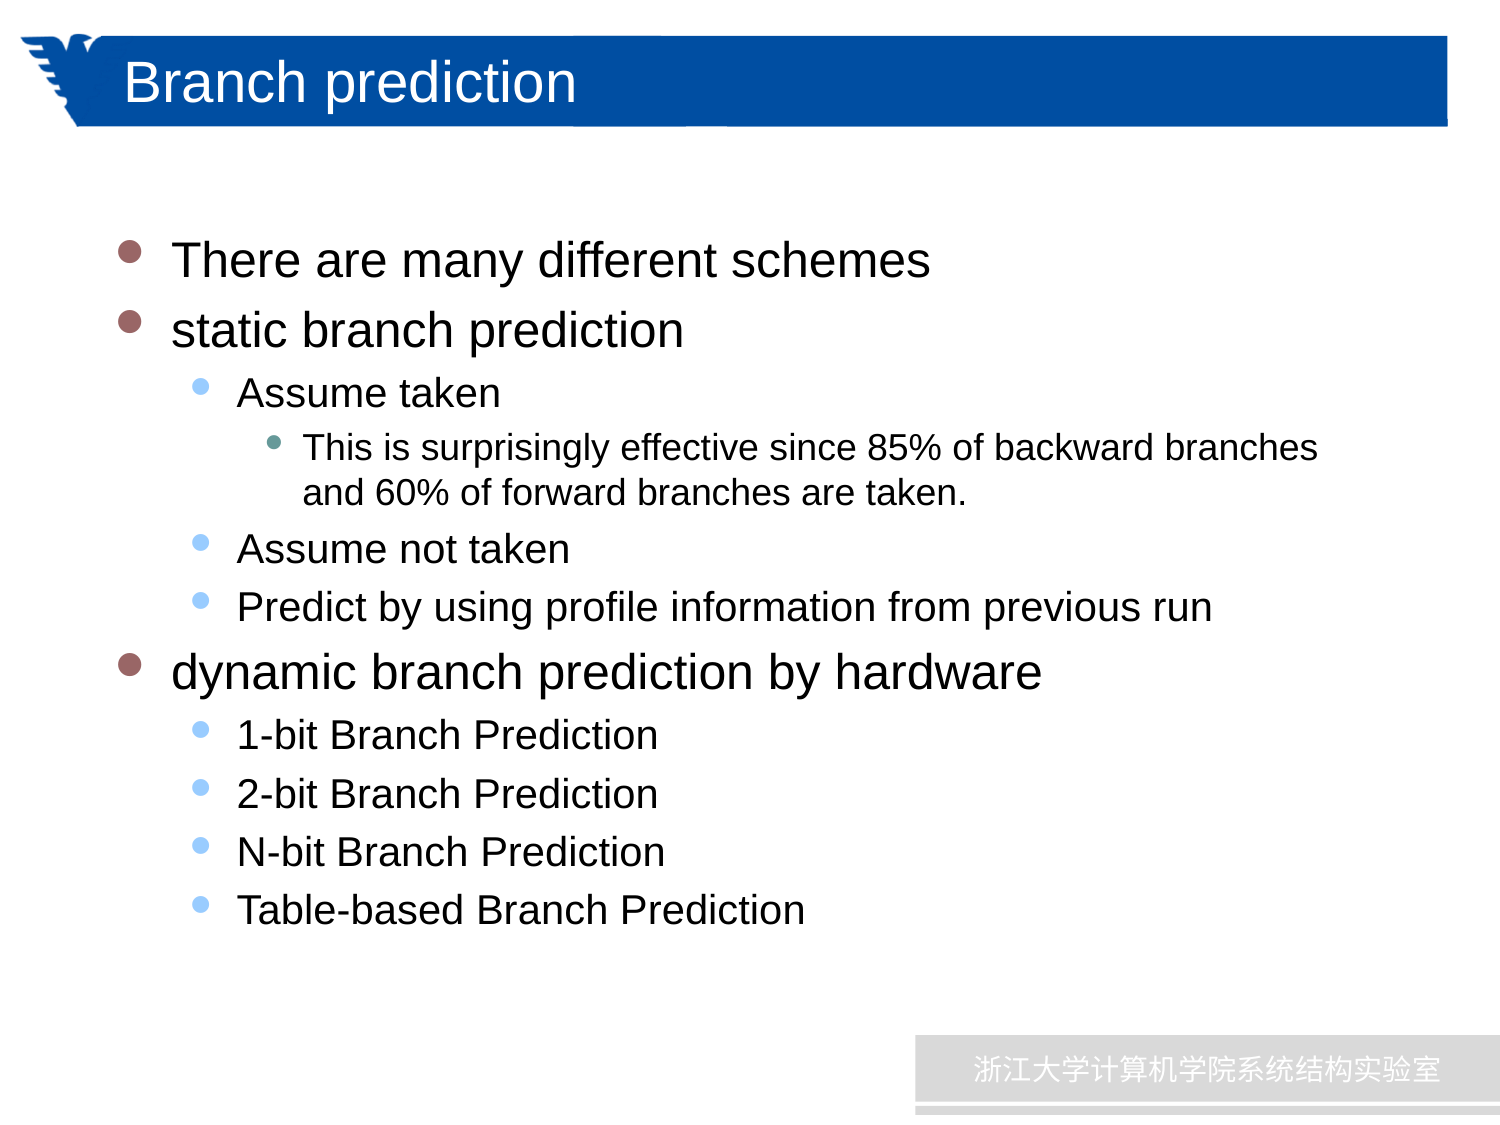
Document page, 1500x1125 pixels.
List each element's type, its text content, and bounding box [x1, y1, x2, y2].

picture [5, 19, 148, 127]
title Branch prediction [108, 38, 1406, 121]
list There are many different schemes static branch prediction Assume taken This is surprisingly effective since 85% of backward branches and 60% of forward branches are taken. Assume not taken Predict by using profile information from previous run dynamic branch prediction by hardware 1-bit Branch Prediction 2-bit Branch Prediction N-bit Branch Prediction Table-based Branch Prediction [99, 219, 1400, 945]
